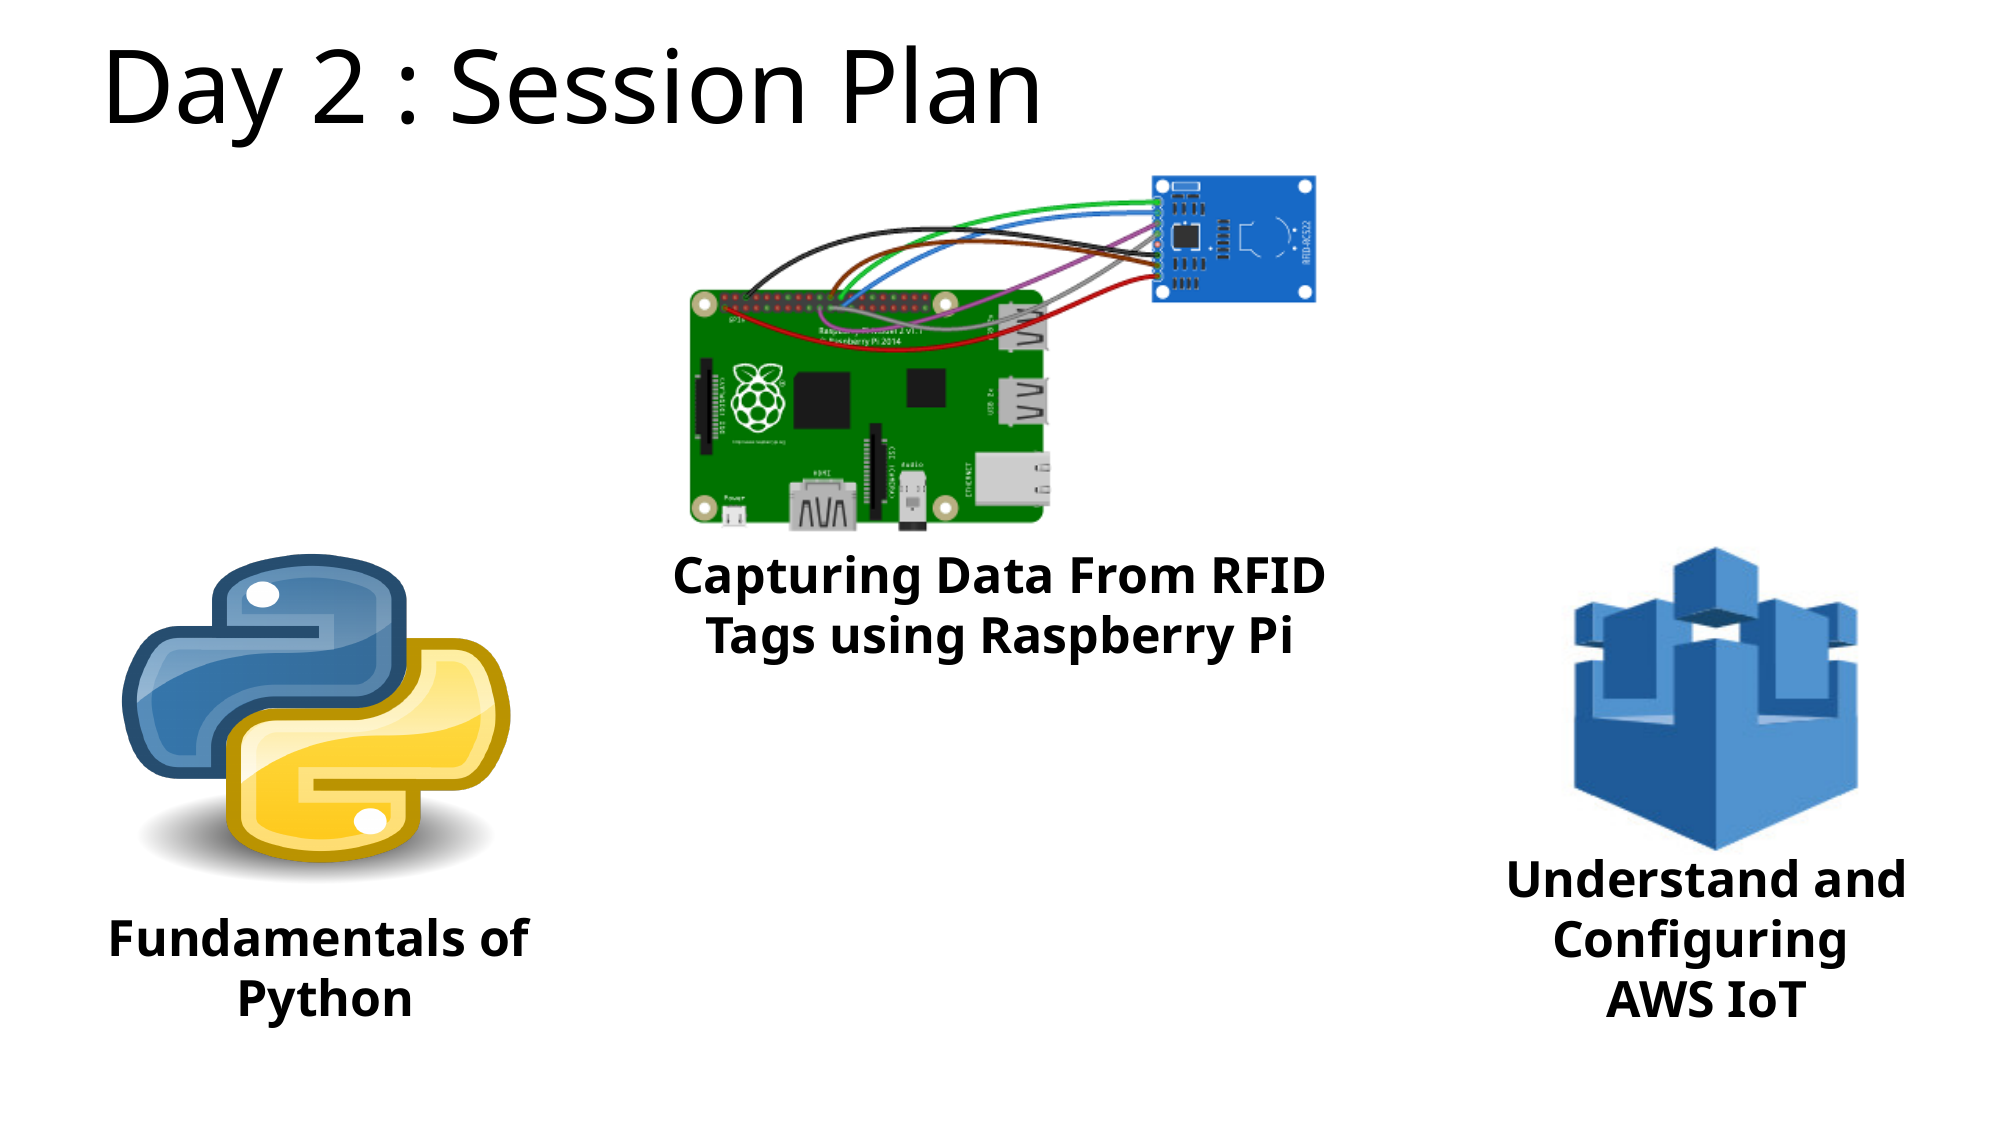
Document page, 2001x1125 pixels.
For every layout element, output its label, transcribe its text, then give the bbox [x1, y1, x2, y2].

title Day 2 : Session Plan [85, 37, 1915, 161]
picture [36, 933, 614, 1092]
text_box Capturing Data From RFID Tags using Raspberry Pi [645, 541, 1355, 666]
picture [670, 157, 1329, 544]
picture [96, 546, 537, 892]
text_box Understand and Configuring AWS IoT [1412, 877, 2000, 997]
text_box Fundamentals of Python [59, 889, 592, 931]
picture [1550, 540, 1880, 863]
